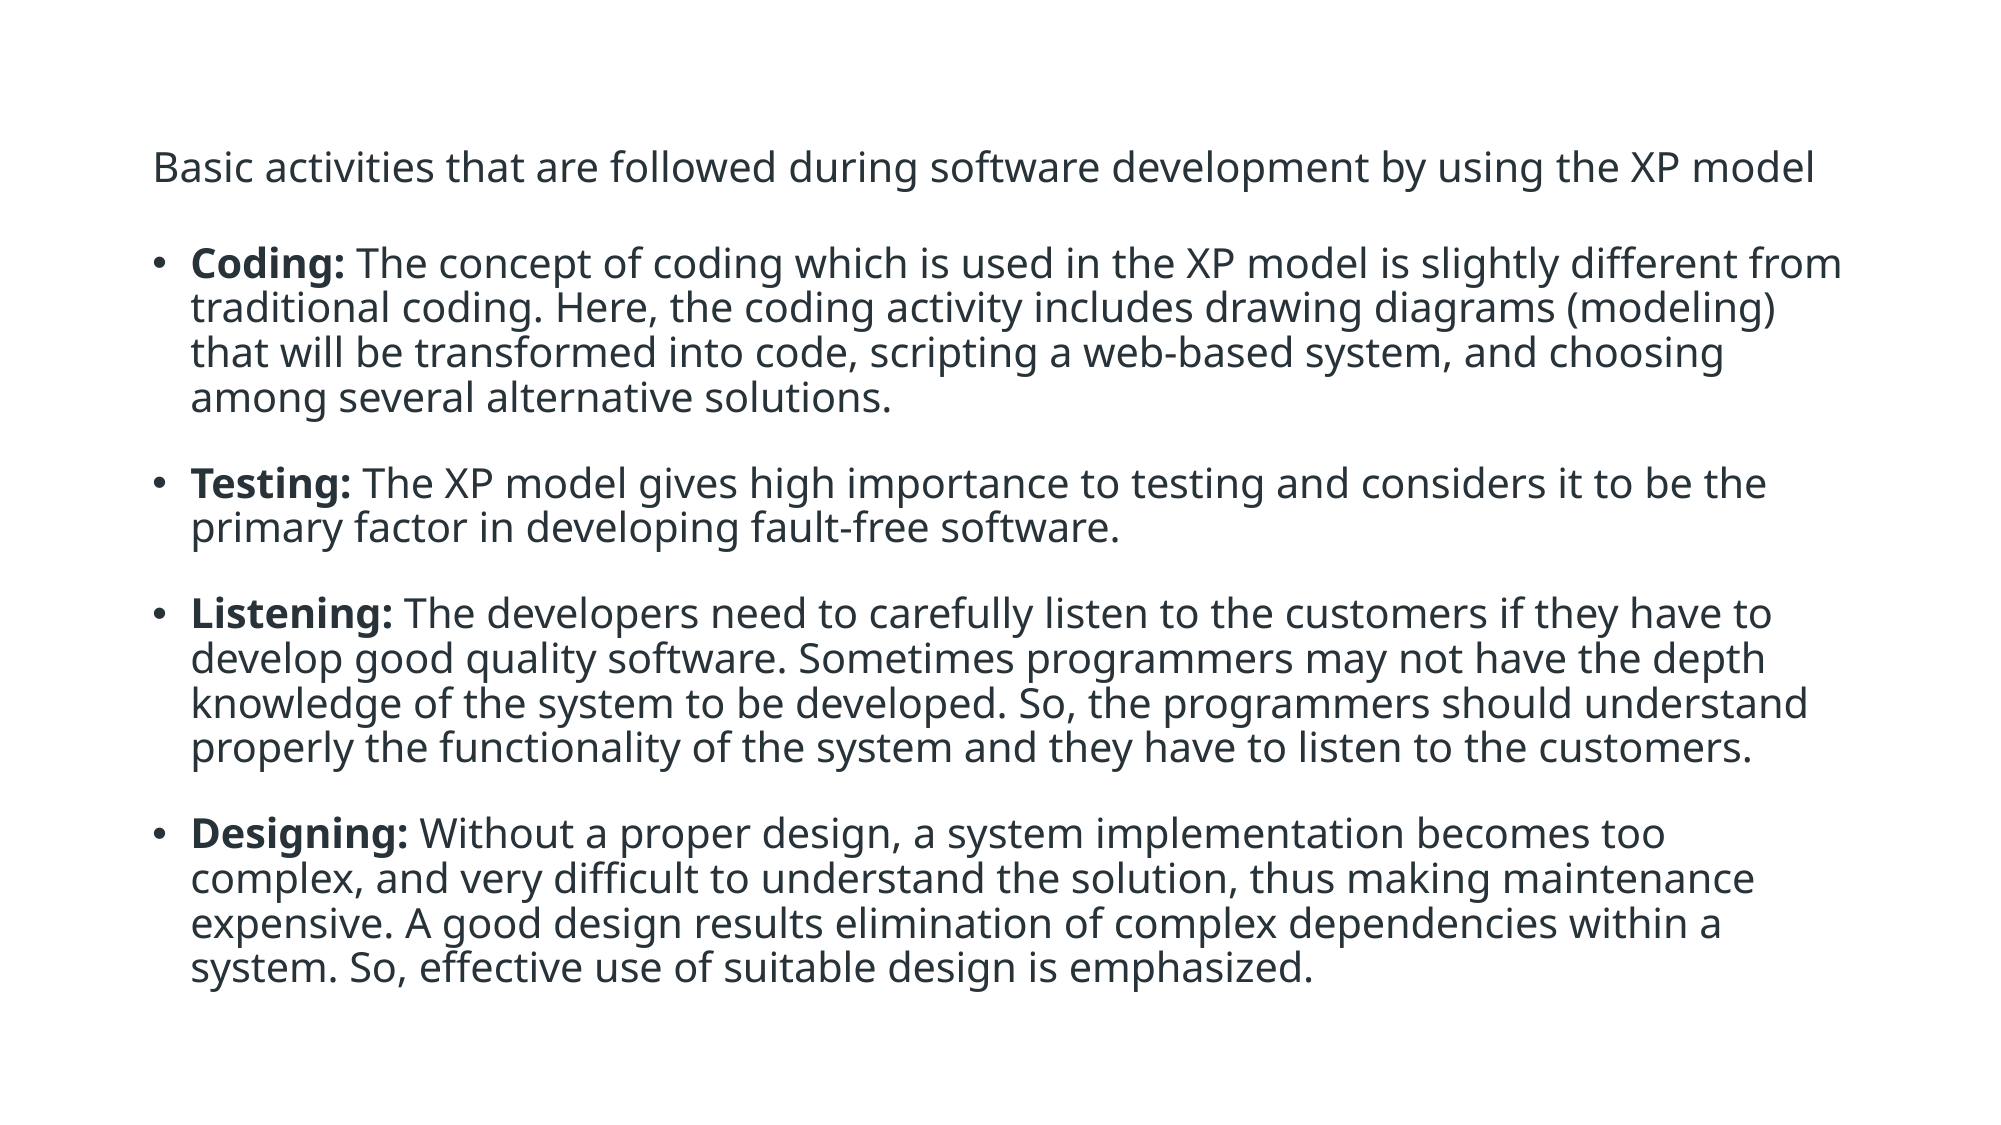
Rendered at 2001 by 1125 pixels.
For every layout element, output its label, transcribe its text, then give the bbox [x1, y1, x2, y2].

title Basic activities that are followed during software development by using the XP model [137, 59, 1863, 235]
list Coding: The concept of coding which is used in the XP model is slightly different from traditional coding. Here, the coding activity includes drawing diagrams (modeling) that will be transformed into code, scripting a web-based system, and choosing among several alternative solutions. Testing: The XP model gives high importance to testing and considers it to be the primary factor in developing fault-free software. Listening: The developers need to carefully listen to the customers if they have to develop good quality software. Sometimes programmers may not have the depth knowledge of the system to be developed. So, the programmers should understand properly the functionality of the system and they have to listen to the customers. Designing: Without a proper design, a system implementation becomes too complex, and very difficult to understand the solution, thus making maintenance expensive. A good design results elimination of complex dependencies within a system. So, effective use of suitable design is emphasized. [137, 235, 1863, 1014]
